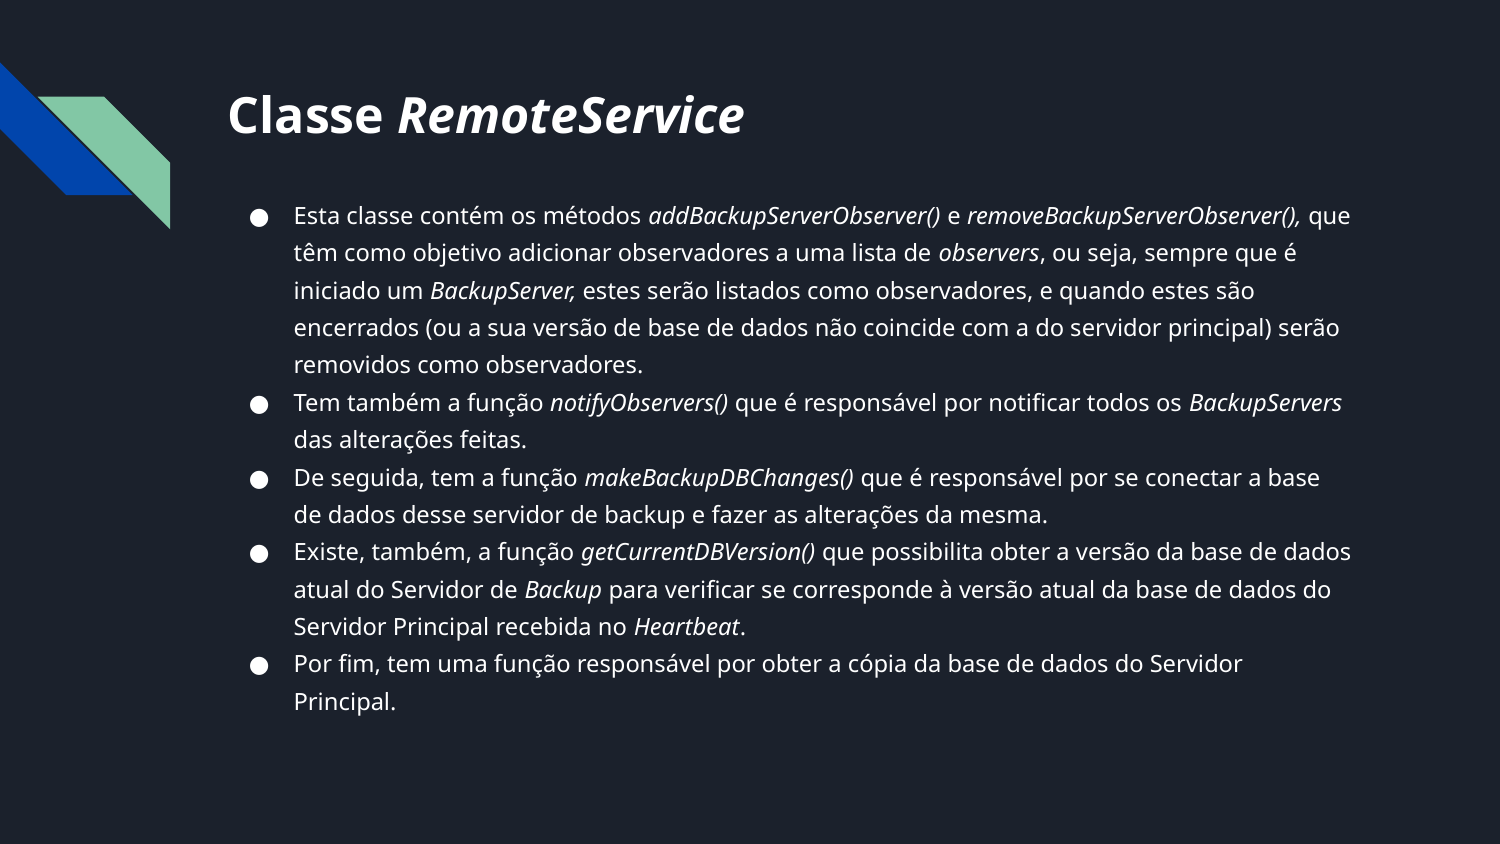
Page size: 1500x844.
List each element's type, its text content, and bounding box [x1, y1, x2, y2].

title Classe RemoteService [212, 64, 1368, 178]
list Esta classe contém os métodos addBackupServerObserver() e removeBackupServerObserver(), que têm como objetivo adicionar observadores a uma lista de observers, ou seja, sempre que é iniciado um BackupServer, estes serão listados como observadores, e quando estes são encerrados (ou a sua versão de base de dados não coincide com a do servidor principal) serão removidos como observadores. Tem também a função notifyObservers() que é responsável por notificar todos os BackupServers das alterações feitas. De seguida, tem a função makeBackupDBChanges() que é responsável por se conectar a base de dados desse servidor de backup e fazer as alterações da mesma. Existe, também, a função getCurrentDBVersion() que possibilita obter a versão da base de dados atual do Servidor de Backup para verificar se corresponde à versão atual da base de dados do Servidor Principal recebida no Heartbeat. Por fim, tem uma função responsável por obter a cópia da base de dados do Servidor Principal. [212, 178, 1368, 736]
